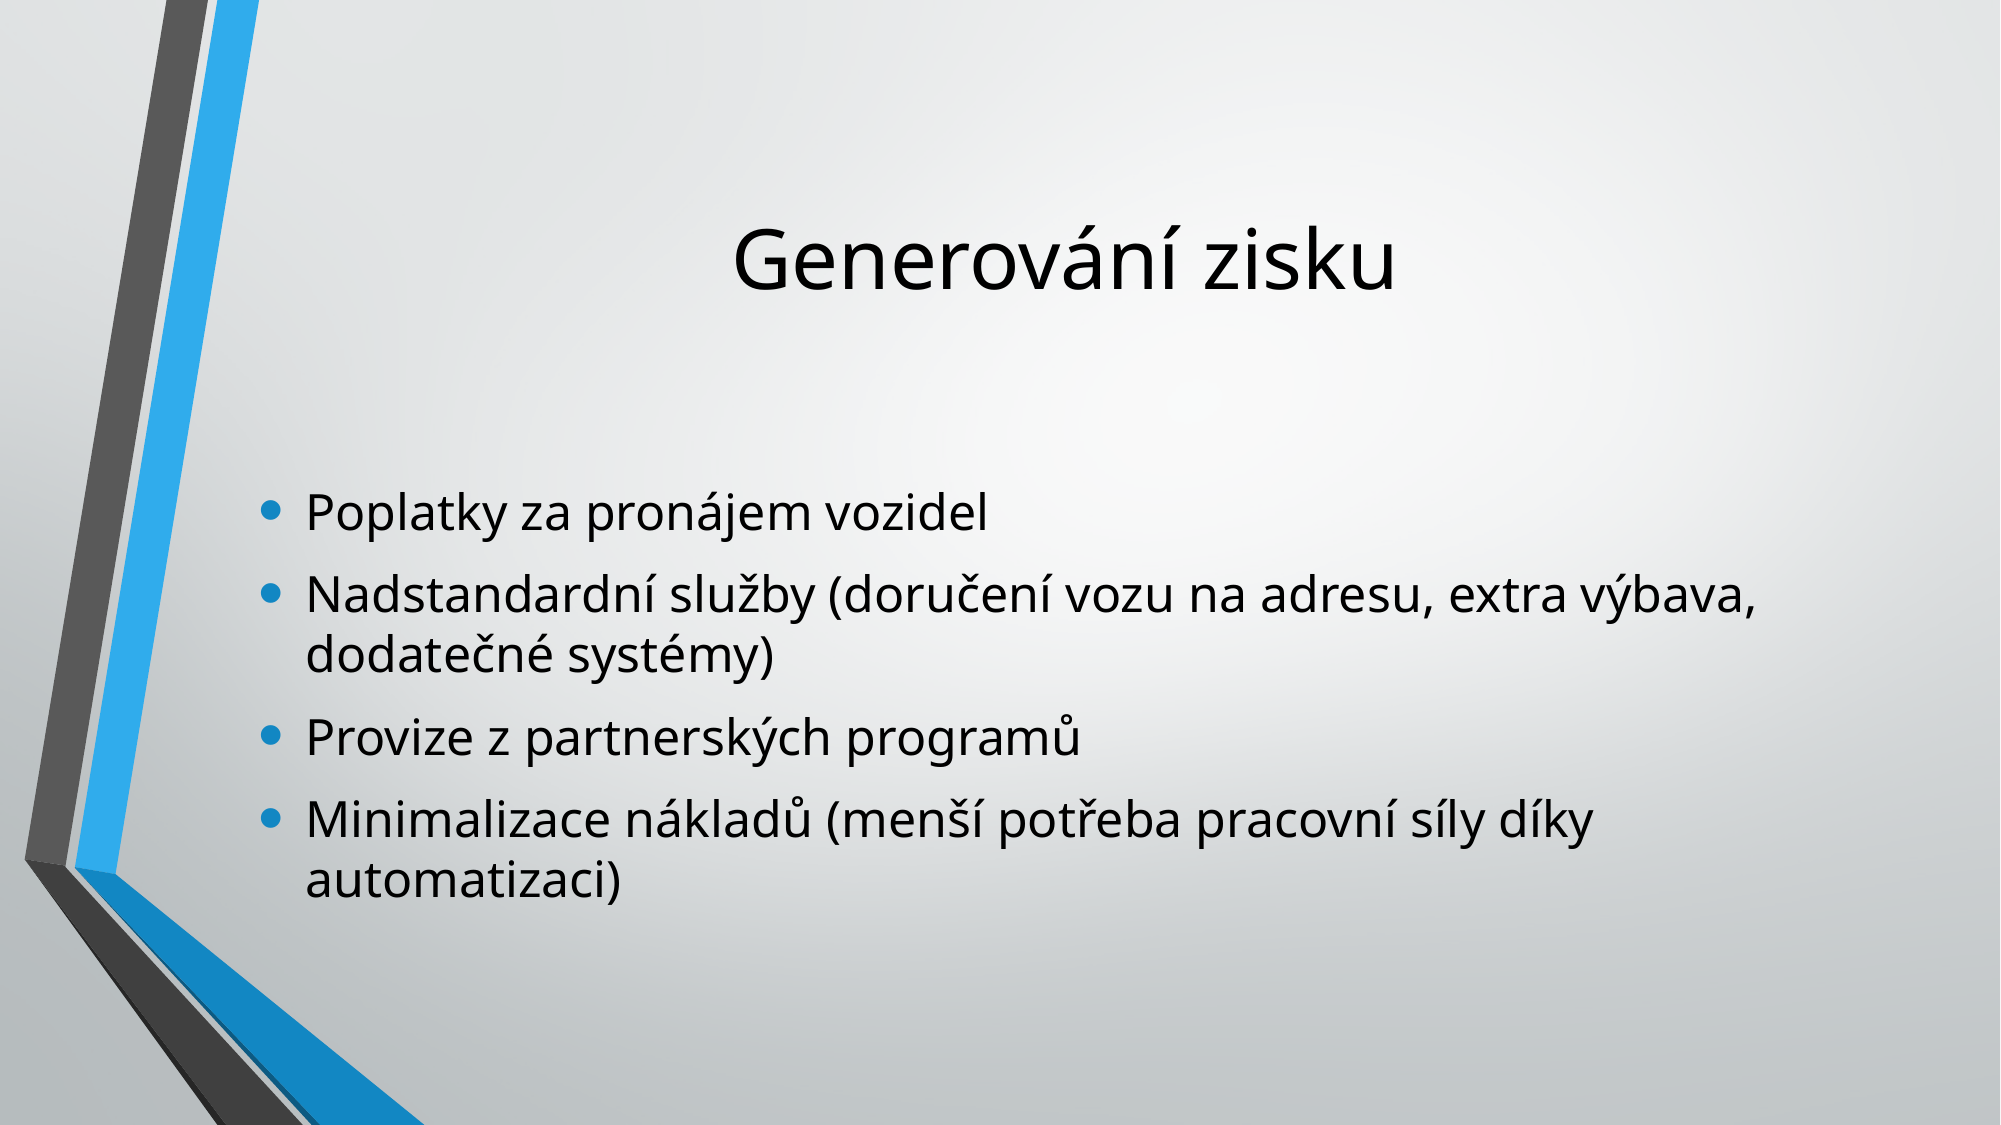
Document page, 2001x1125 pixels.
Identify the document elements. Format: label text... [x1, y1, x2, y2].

list Poplatky za pronájem vozidel Nadstandardní služby (doručení vozu na adresu, extra výbava, dodatečné systémy) Provize z partnerských programů Minimalizace nákladů (menší potřeba pracovní síly díky automatizaci) [243, 437, 1887, 950]
title Generování zisku [243, 112, 1887, 400]
